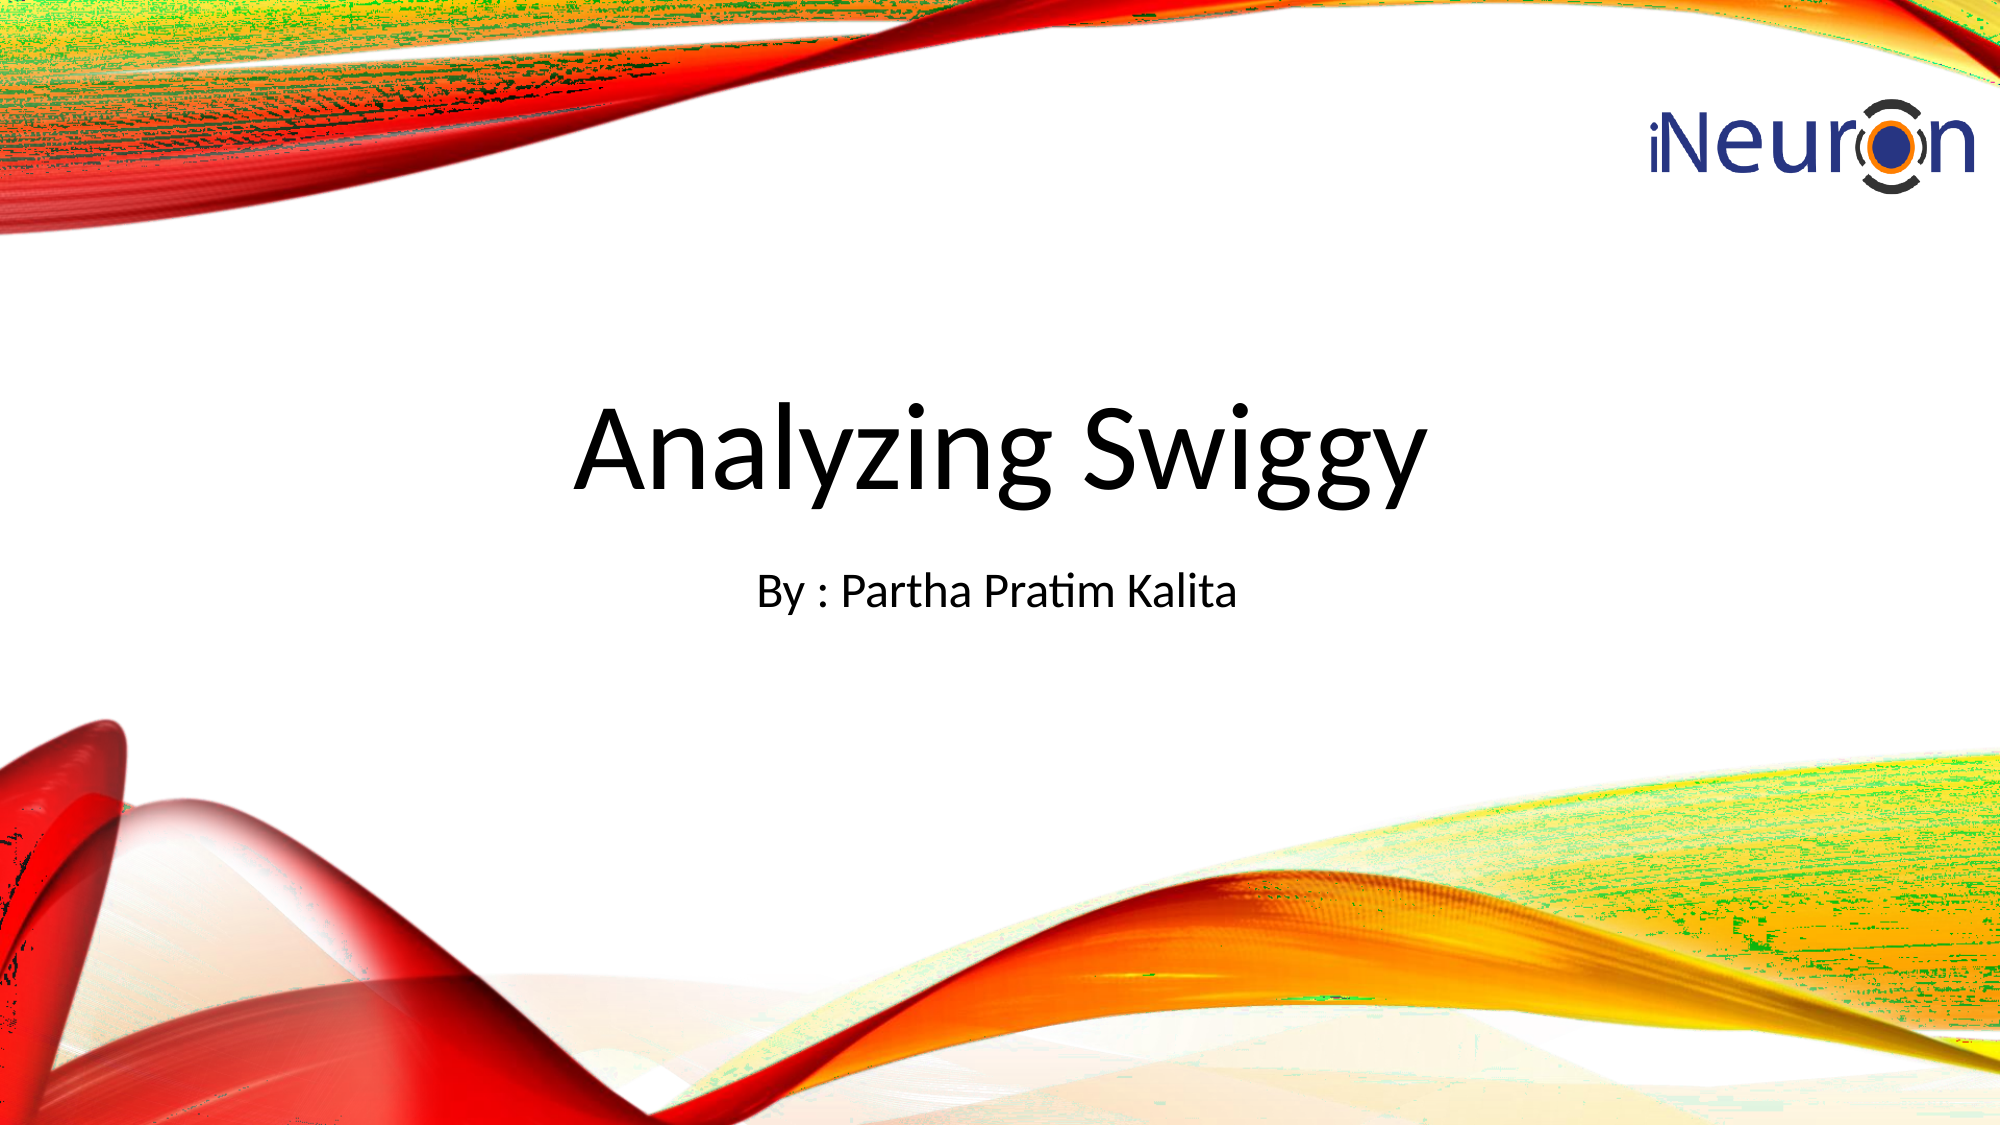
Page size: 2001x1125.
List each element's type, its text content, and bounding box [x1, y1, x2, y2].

picture [0, 717, 2000, 1125]
picture [0, 0, 2000, 237]
title Analyzing Swiggy [393, 362, 1607, 553]
text_box By : Partha Pratim Kalita [754, 555, 1246, 618]
